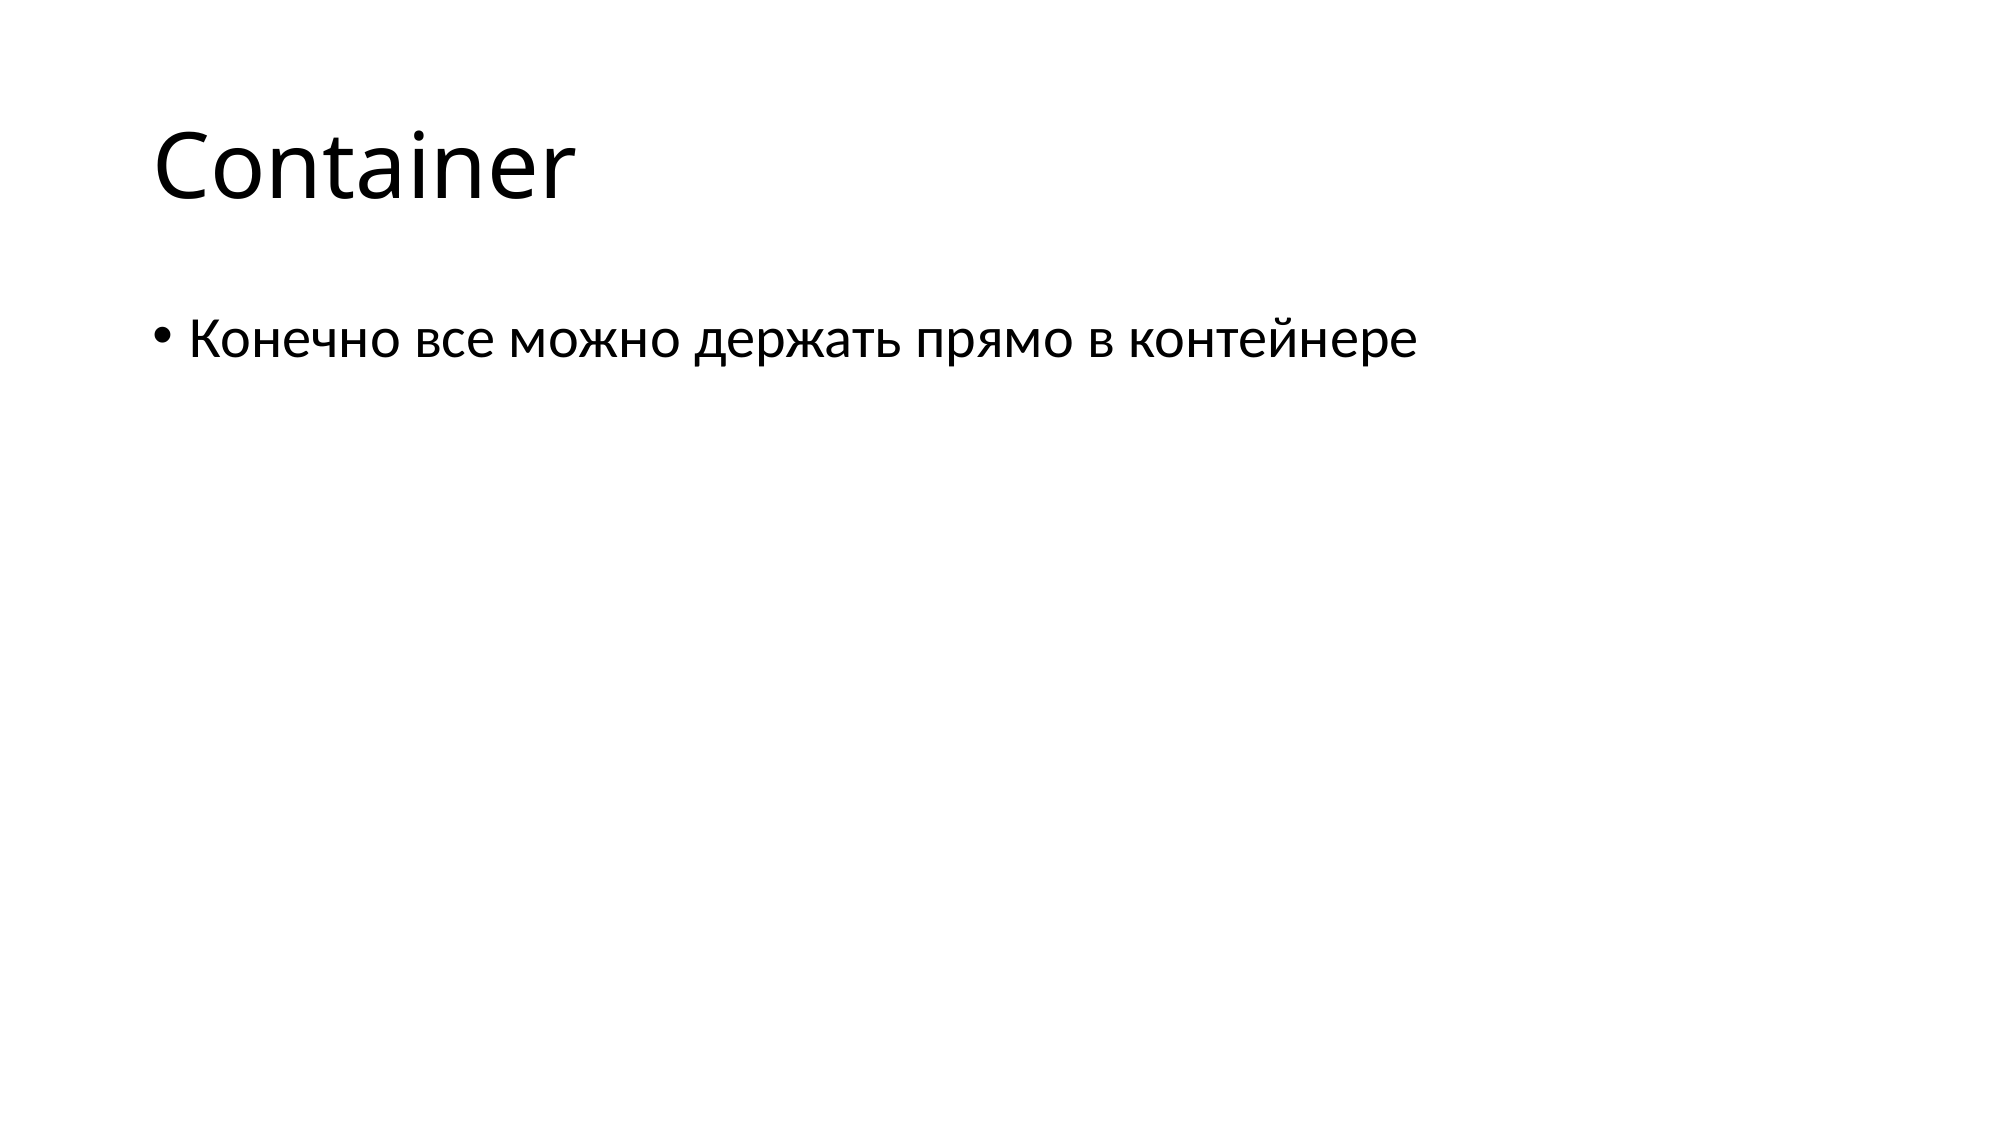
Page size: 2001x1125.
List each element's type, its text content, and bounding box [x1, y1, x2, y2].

list Конечно все можно держать прямо в контейнере [137, 299, 1863, 1014]
title Container [137, 59, 1863, 278]
